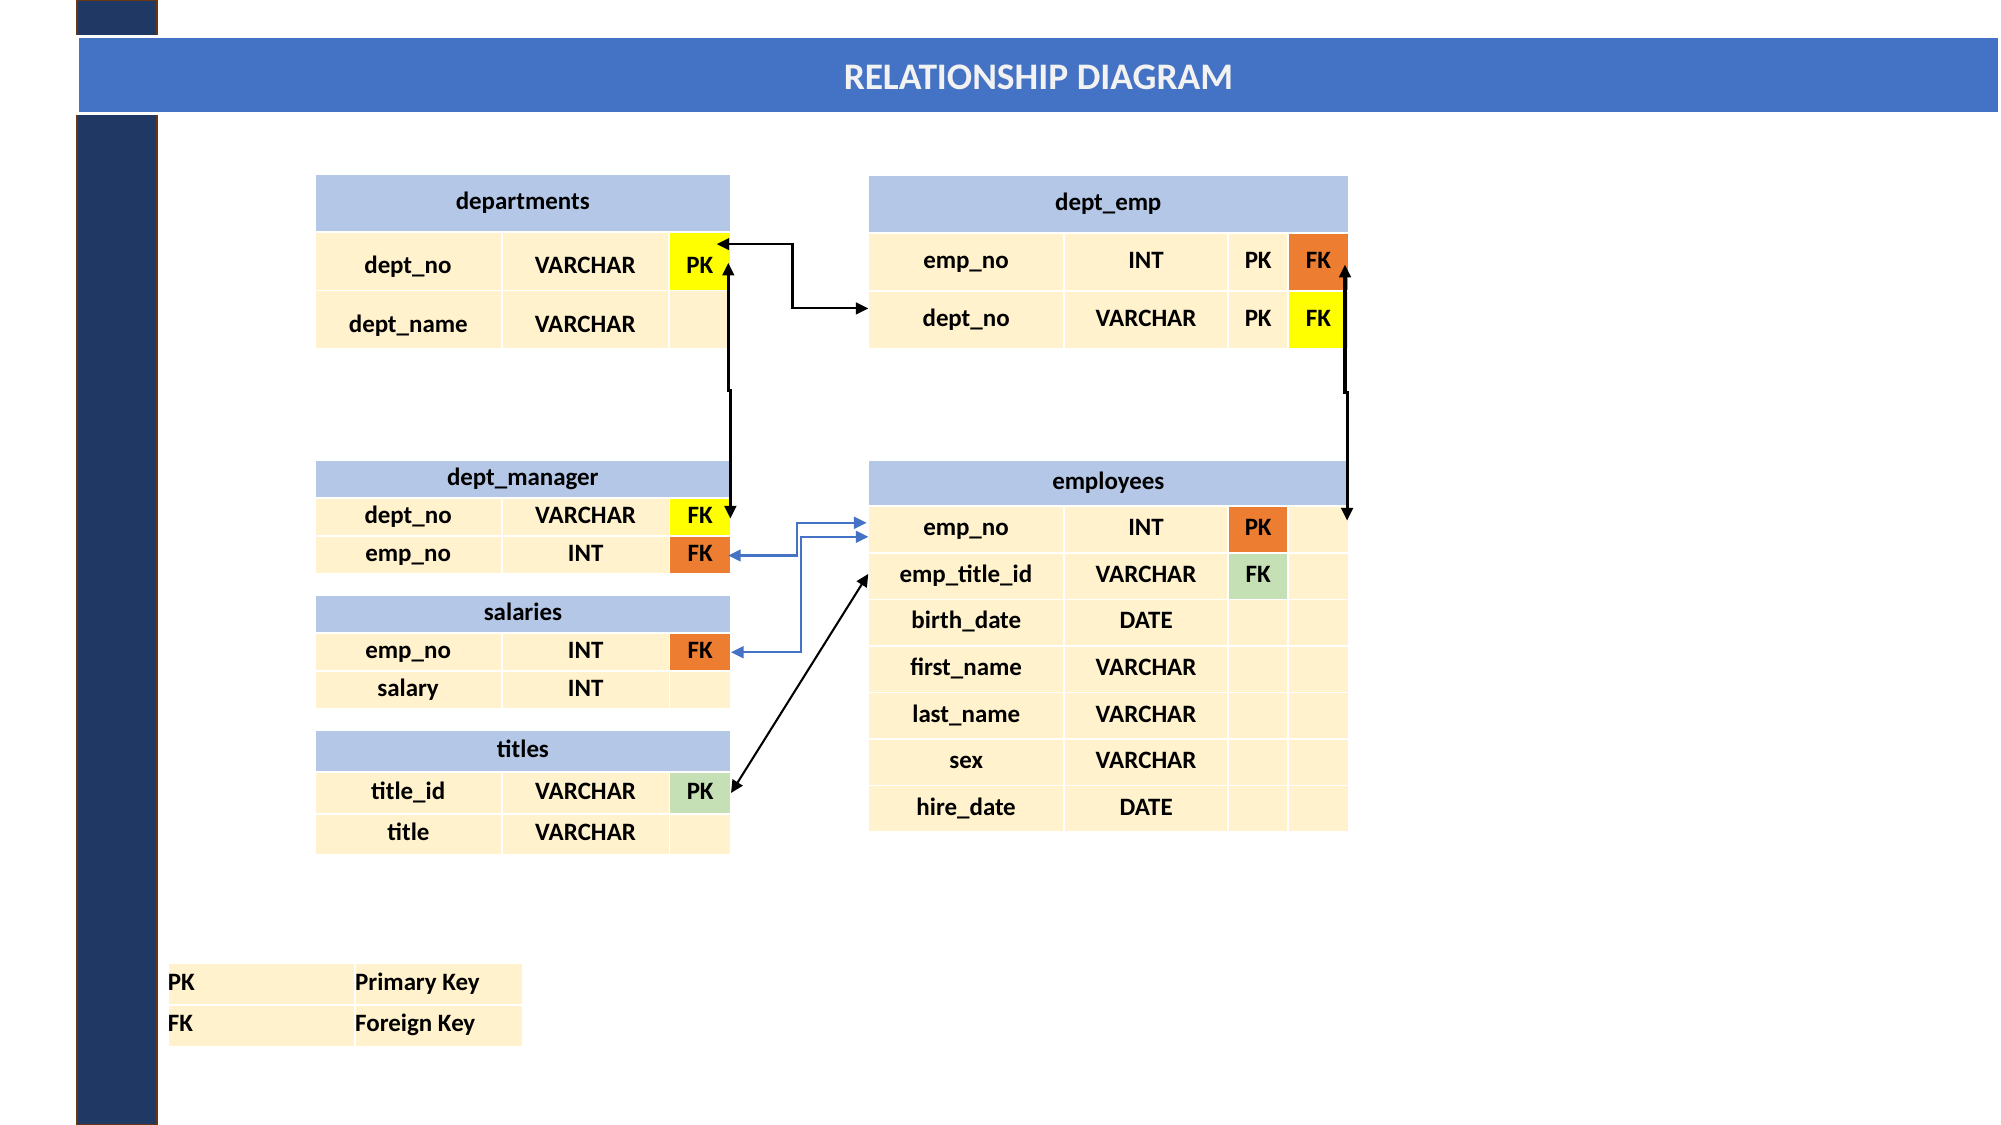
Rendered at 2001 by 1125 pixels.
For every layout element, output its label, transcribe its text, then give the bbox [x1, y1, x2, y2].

table_cell title [316, 815, 501, 854]
table_header PK [169, 964, 354, 1004]
table_cell PK [670, 773, 730, 813]
table_header titles [316, 731, 730, 771]
table_cell emp_no [869, 234, 1063, 290]
table_cell VARCHAR [1065, 647, 1227, 692]
table_cell [1289, 740, 1348, 785]
table_cell [1229, 647, 1287, 692]
table_cell FK [1229, 554, 1287, 599]
table_cell dept_name [316, 291, 501, 348]
table_cell [1289, 600, 1348, 645]
table_cell FK [1289, 234, 1348, 290]
table_cell birth_date [869, 600, 1063, 645]
table_header departments [316, 175, 730, 231]
table_cell sex [869, 740, 1063, 785]
table_cell INT [503, 672, 669, 708]
table_cell INT [1065, 234, 1227, 290]
table_cell salary [316, 672, 501, 708]
table_cell PK [1229, 507, 1287, 552]
table_cell VARCHAR [503, 773, 669, 813]
table_cell emp_no [316, 634, 501, 670]
table_header employees [869, 461, 1345, 505]
table_cell [1229, 693, 1287, 738]
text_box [716, 244, 869, 309]
table_cell DATE [1065, 786, 1227, 831]
table_cell FK [670, 537, 730, 573]
table_cell dept_no [869, 292, 1063, 348]
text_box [731, 653, 869, 793]
table_cell [670, 672, 730, 708]
table_cell emp_no [869, 507, 1063, 552]
table_cell INT [503, 634, 669, 670]
table_cell title_id [316, 773, 501, 813]
table_cell FK [169, 1006, 354, 1046]
text_box RELATIONSHIP DIAGRAM [76, 35, 2000, 115]
table_cell VARCHAR [1065, 554, 1227, 599]
table_cell dept_no [316, 233, 501, 290]
table_cell emp_no [316, 537, 501, 573]
table_cell FK [1289, 292, 1343, 348]
table_cell hire_date [869, 786, 1063, 831]
table_cell [1229, 740, 1287, 785]
table_cell [670, 291, 727, 348]
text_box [728, 522, 867, 556]
text_box [76, 115, 158, 1125]
table_header dept_manager [316, 461, 728, 497]
table_cell PK [1229, 292, 1287, 348]
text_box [731, 536, 869, 653]
table_cell [1289, 507, 1348, 552]
table_cell VARCHAR [503, 233, 668, 290]
table_cell Foreign Key [356, 1006, 522, 1046]
table_cell VARCHAR [1065, 693, 1227, 738]
table_cell PK [670, 233, 730, 290]
table_cell [1289, 786, 1348, 831]
table_cell [1289, 647, 1348, 692]
table_cell DATE [1065, 600, 1227, 645]
text_box [76, 0, 158, 35]
table_cell VARCHAR [1065, 292, 1227, 348]
table_header salaries [316, 596, 730, 632]
table_cell [1229, 786, 1287, 831]
table_cell VARCHAR [1065, 740, 1227, 785]
table_cell dept_no [316, 499, 501, 535]
table_cell [670, 815, 730, 854]
table_cell [1229, 600, 1287, 645]
table_cell PK [1229, 234, 1287, 290]
table_cell [1289, 693, 1348, 738]
table_cell VARCHAR [503, 815, 669, 854]
table_cell VARCHAR [503, 291, 668, 348]
table_cell INT [503, 537, 669, 573]
table_cell FK [670, 634, 730, 670]
table_header Primary Key [356, 964, 522, 1004]
table_cell first_name [869, 647, 1063, 692]
table_cell [1289, 554, 1348, 599]
table_cell VARCHAR [503, 499, 669, 535]
table_header dept_emp [869, 176, 1348, 232]
table_cell emp_title_id [869, 554, 1063, 599]
table_cell FK [670, 499, 730, 535]
table_cell last_name [869, 693, 1063, 738]
table_cell INT [1065, 507, 1227, 552]
